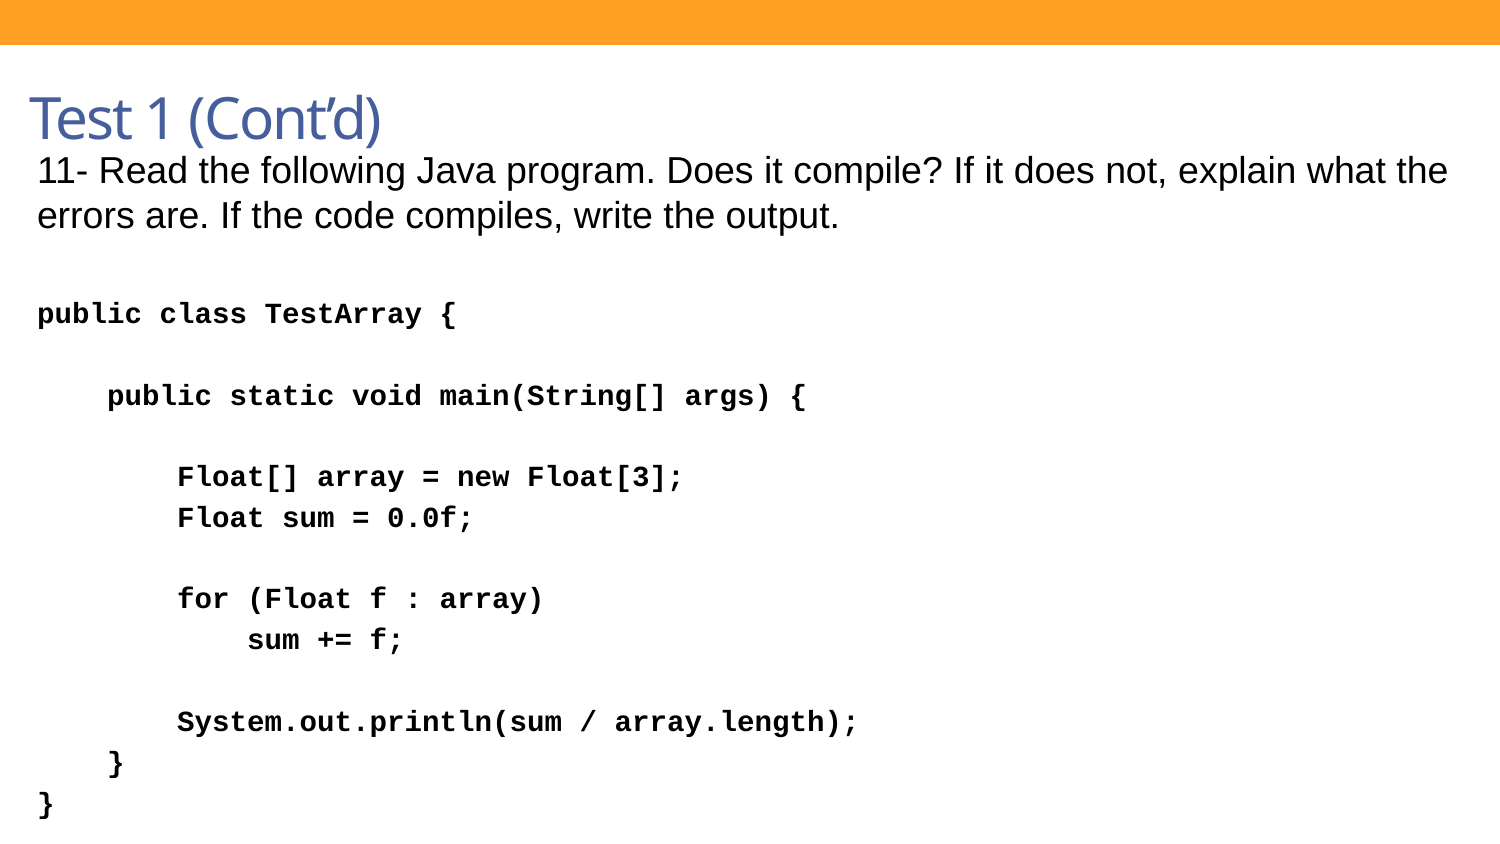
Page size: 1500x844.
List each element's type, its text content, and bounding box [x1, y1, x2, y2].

text_box Test 1 (Cont’d) [14, 55, 1486, 177]
list 11- Read the following Java program. Does it compile? If it does not, explain what the errors are. If the code compiles, write the output. public class TestArray { public static void main(String[] args) { Float[] array = new Float[3]; Float sum = 0.0f; for (Float f : array) sum += f; System.out.println(sum / array.length); } } [22, 177, 1478, 785]
